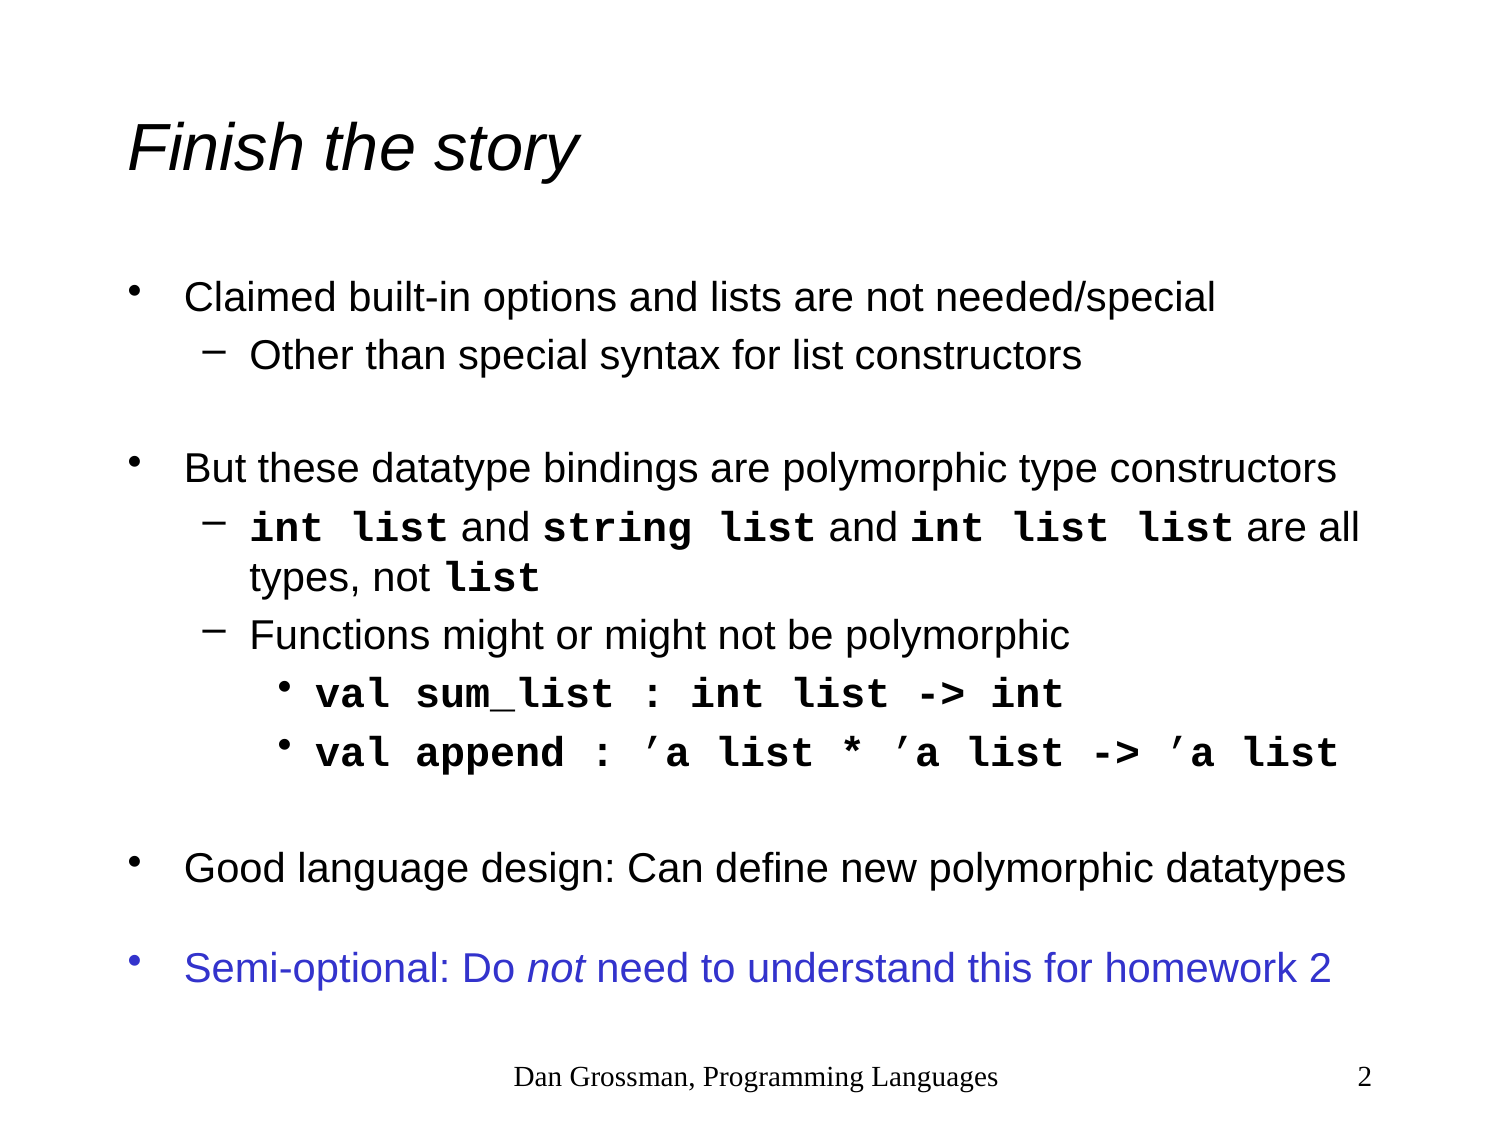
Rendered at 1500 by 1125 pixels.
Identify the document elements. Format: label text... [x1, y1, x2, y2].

title Finish the story [112, 49, 1388, 238]
list Claimed built-in options and lists are not needed/special Other than special syntax for list constructors But these datatype bindings are polymorphic type constructors int list and string list and int list list are all types, not list Functions might or might not be polymorphic val sum_list : int list -> int val append : ’a list * ’a list -> ’a list Good language design: Can define new polymorphic datatypes Semi-optional: Do not need to understand this for homework 2 [112, 262, 1388, 1001]
footer Dan Grossman, Programming Languages [474, 1049, 1038, 1125]
slide_number 2 [1074, 1049, 1388, 1125]
